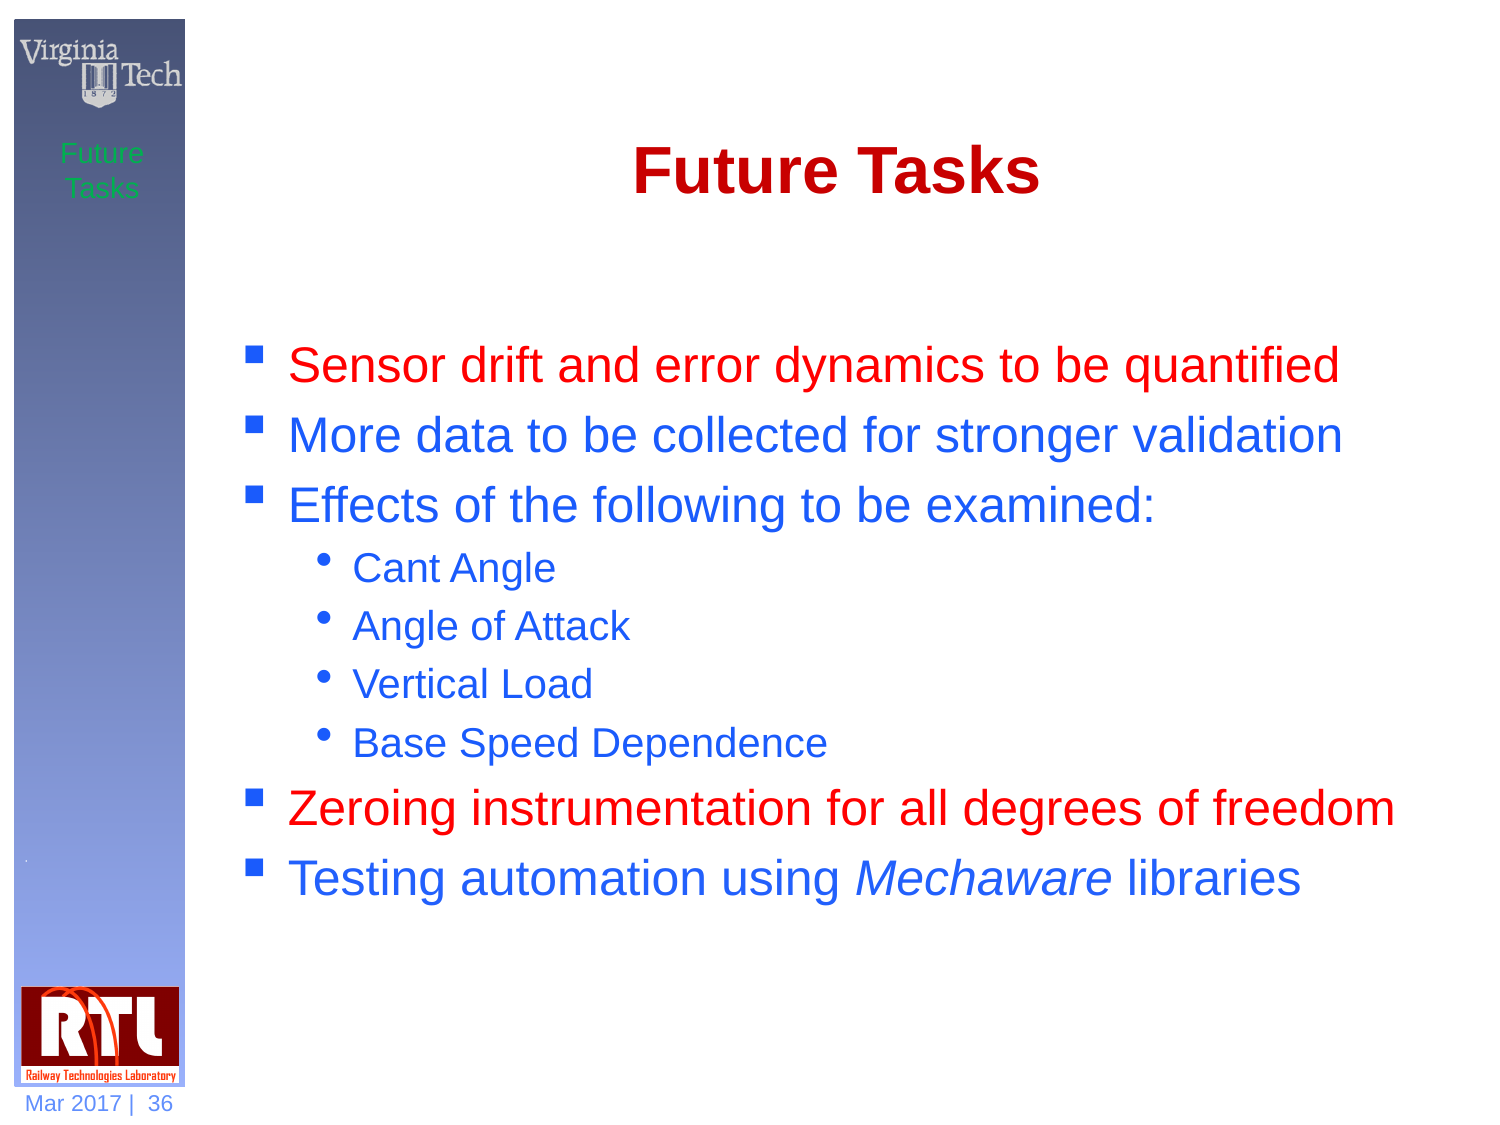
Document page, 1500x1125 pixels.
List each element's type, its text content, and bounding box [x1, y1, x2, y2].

text_box Future Tasks [0, 127, 186, 213]
list Sensor drift and error dynamics to be quantified More data to be collected for stronger validation Effects of the following to be examined: Cant Angle Angle of Attack Vertical Load Base Speed Dependence Zeroing instrumentation for all degrees of freedom Testing automation using Mechaware libraries [225, 324, 1482, 1050]
picture [21, 986, 179, 1083]
title Future Tasks [186, 79, 1488, 267]
picture [14, 34, 186, 112]
